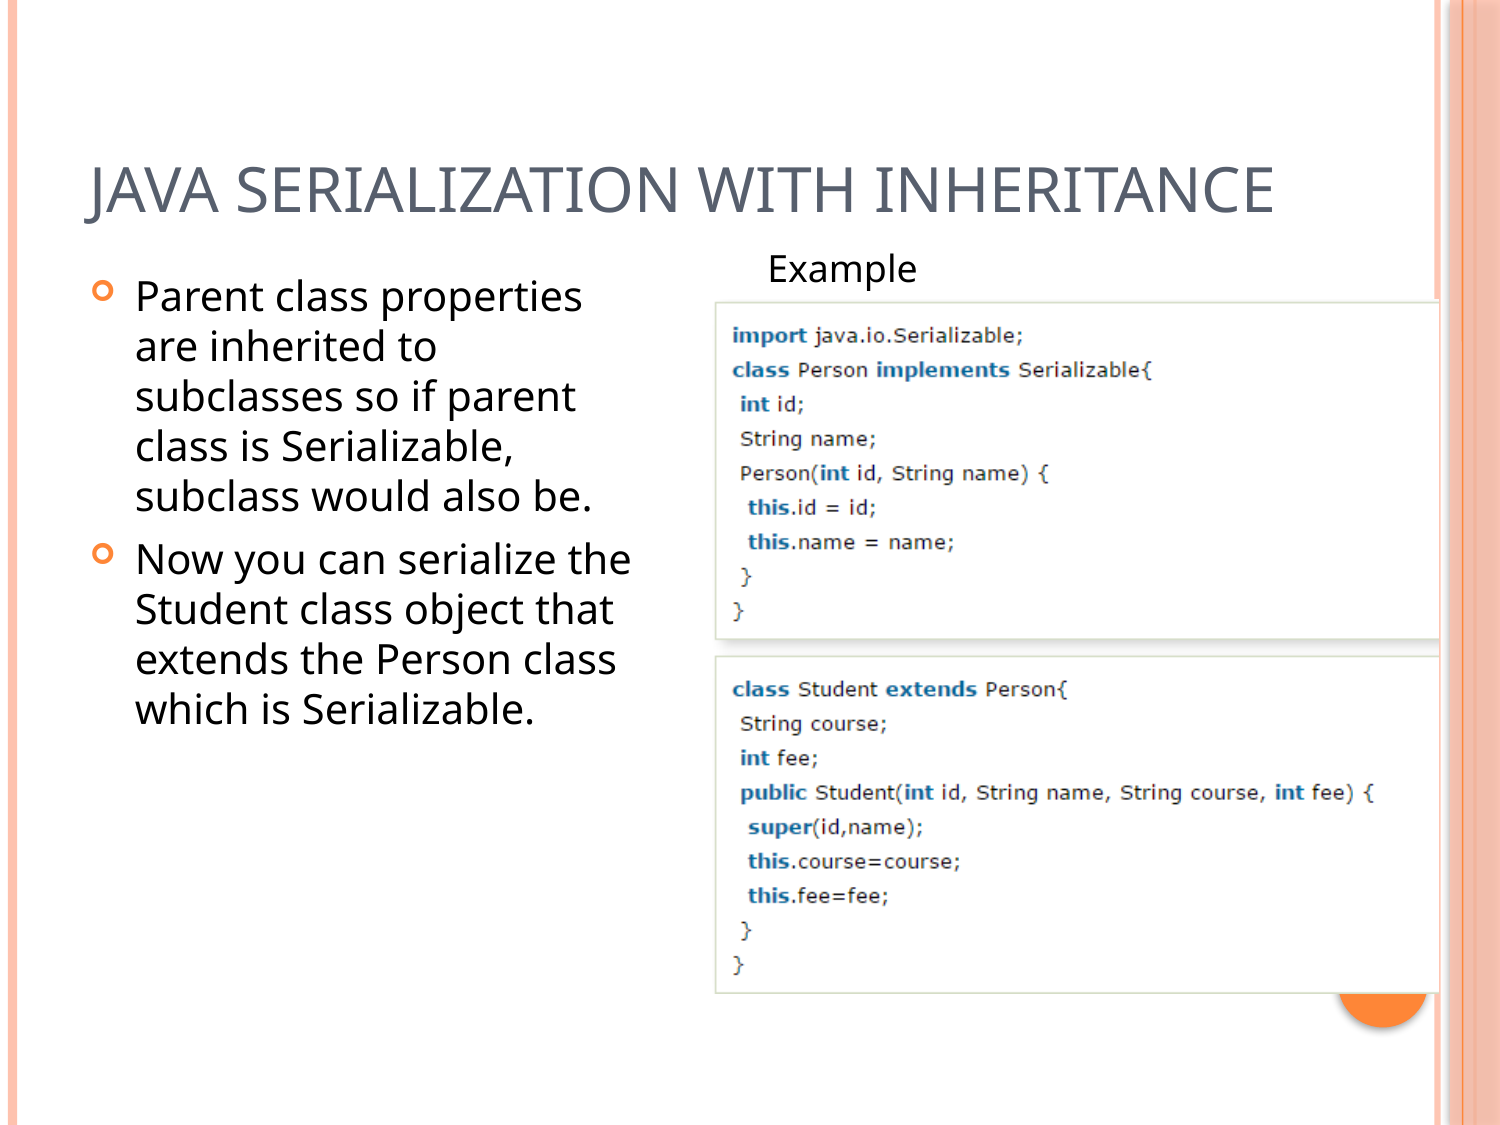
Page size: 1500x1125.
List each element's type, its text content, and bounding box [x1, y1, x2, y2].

picture [711, 299, 1440, 995]
title Java Serialization with Inheritance [75, 45, 1300, 233]
text_box Example [752, 237, 933, 296]
list Parent class properties are inherited to subclasses so if parent class is Serializable, subclass would also be. Now you can serialize the Student class object that extends the Person class which is Serializable. [75, 262, 663, 1063]
